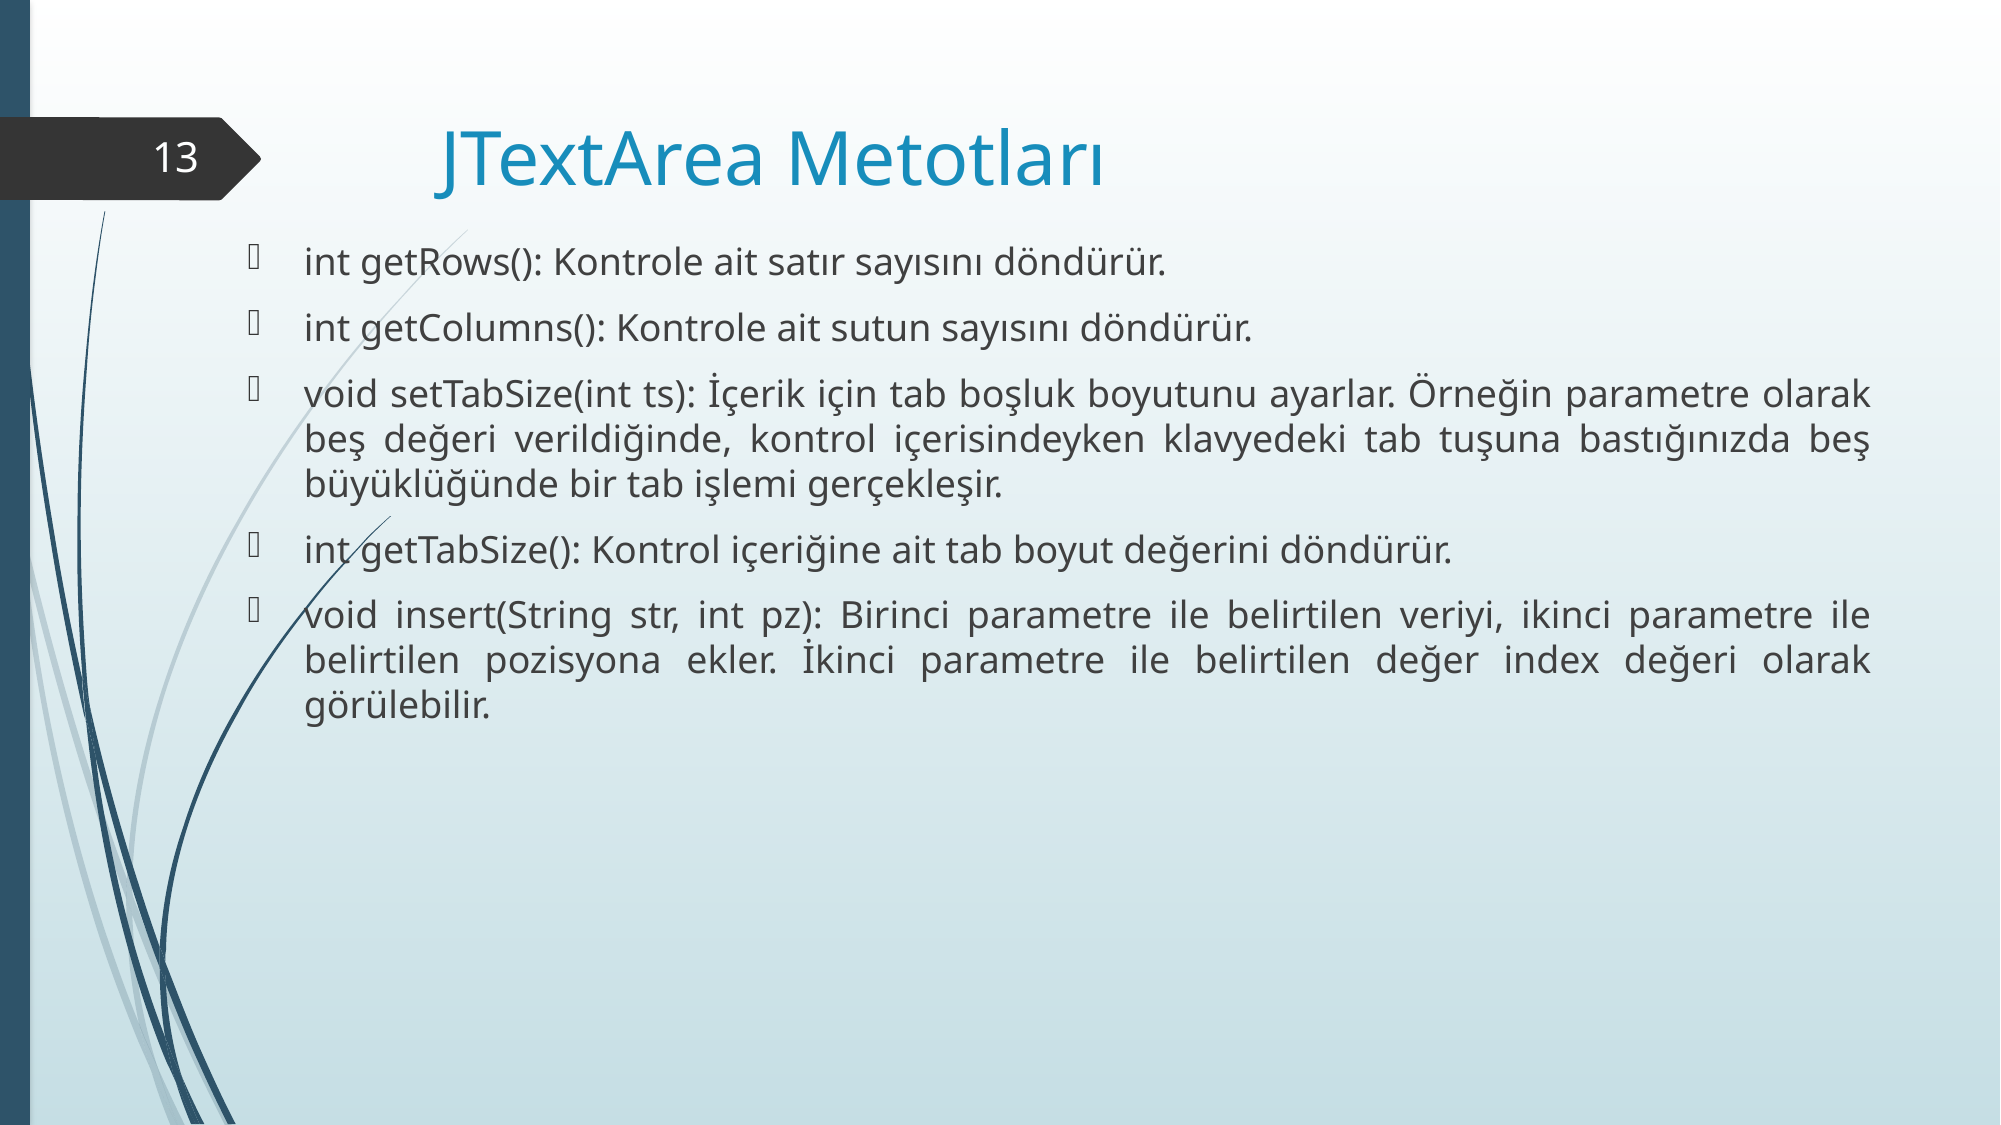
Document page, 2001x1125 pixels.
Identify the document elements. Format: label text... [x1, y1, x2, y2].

title JTextArea Metotları [425, 102, 1888, 230]
list int getRows(): Kontrole ait satır sayısını döndürür. int getColumns(): Kontrole ait sutun sayısını döndürür. void setTabSize(int ts): İçerik için tab boşluk boyutunu ayarlar. Örneğin parametre olarak beş değeri verildiğinde, kontrol içerisindeyken klavyedeki tab tuşuna bastığınızda beş büyüklüğünde bir tab işlemi gerçekleşir. int getTabSize(): Kontrol içeriğine ait tab boyut değerini döndürür. void insert(String str, int pz): Birinci parametre ile belirtilen veriyi, ikinci parametre ile belirtilen pozisyona ekler. İkinci parametre ile belirtilen değer index değeri olarak görülebilir. [232, 230, 1888, 769]
slide_number 13 [87, 129, 216, 190]
